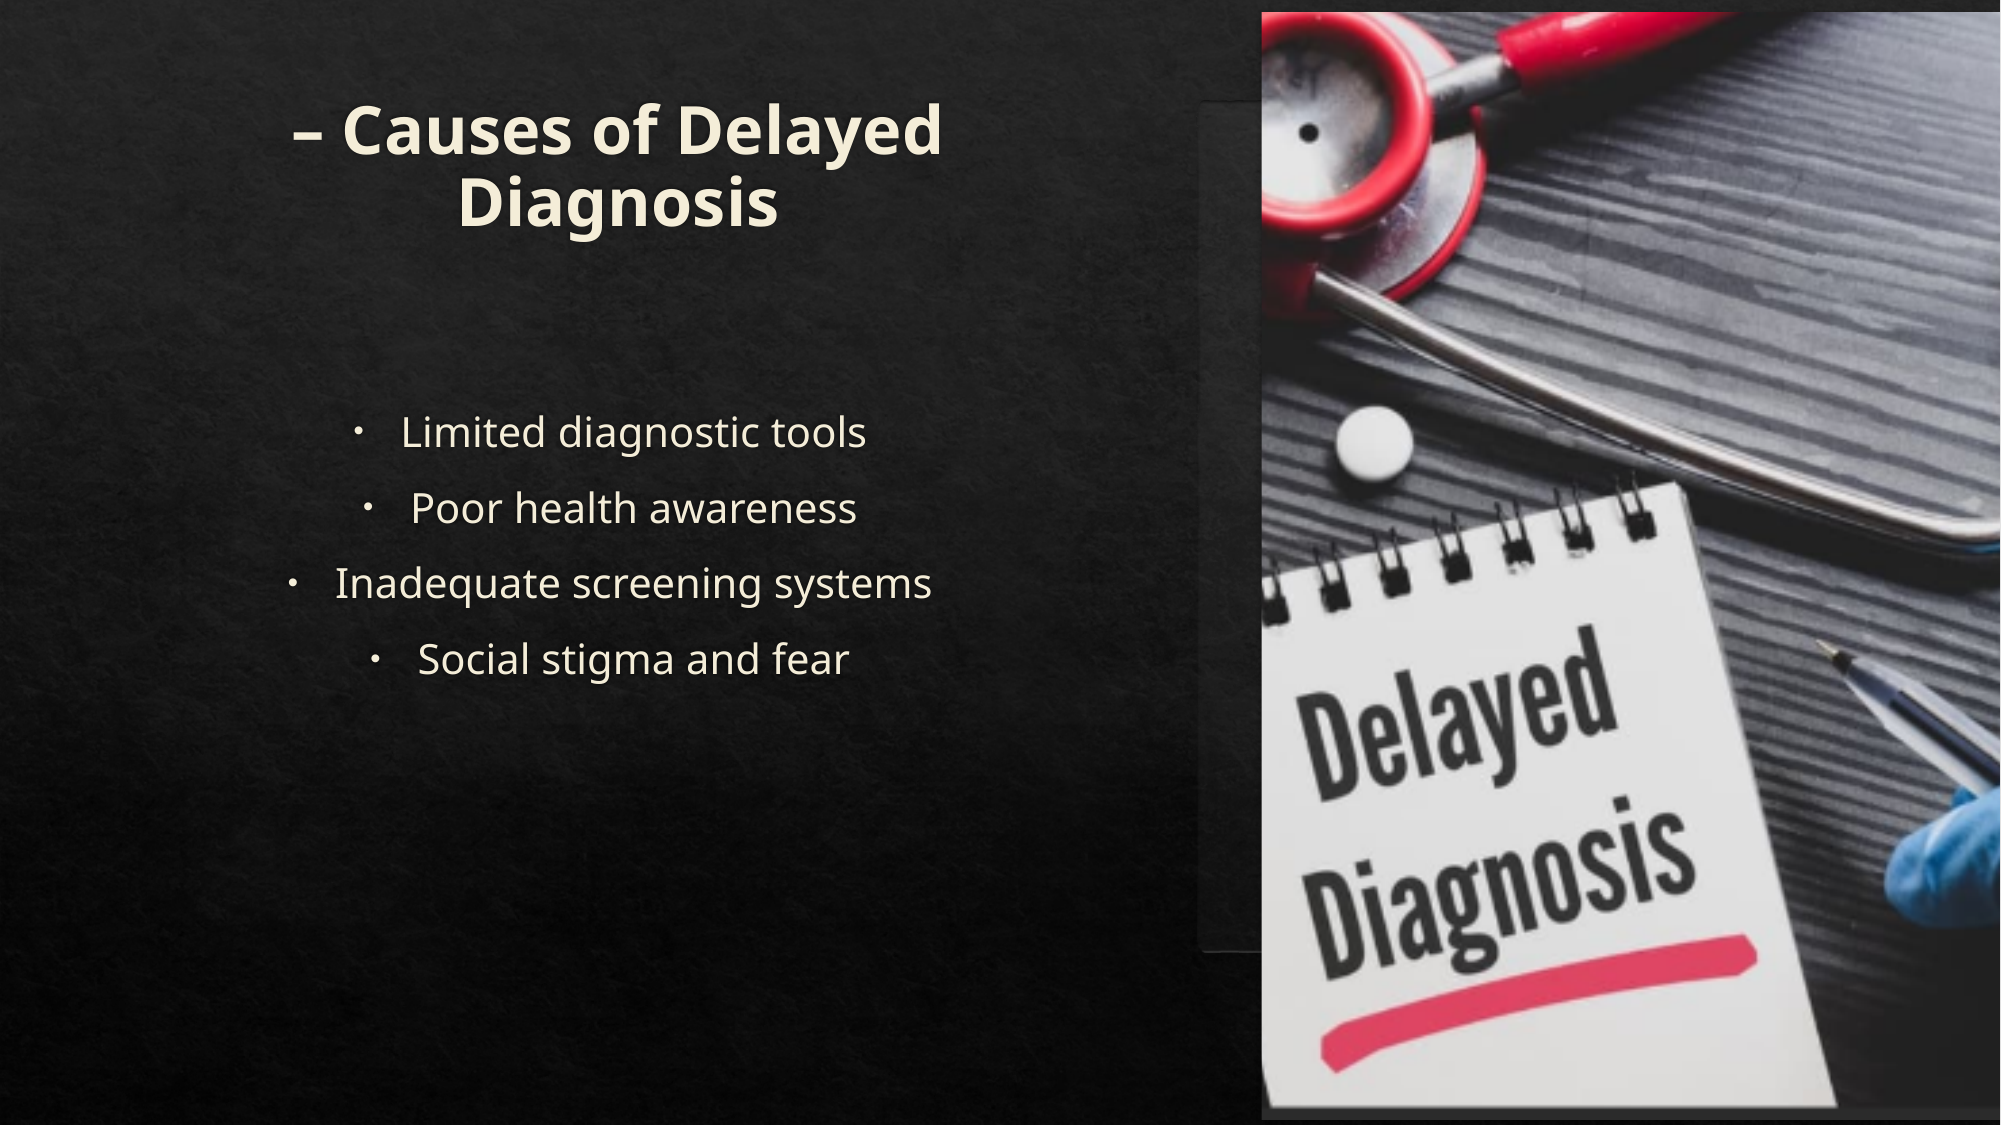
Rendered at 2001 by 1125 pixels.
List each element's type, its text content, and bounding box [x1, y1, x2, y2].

title – Causes of Delayed Diagnosis [149, 125, 1087, 329]
list Limited diagnostic tools Poor health awareness Inadequate screening systems Social stigma and fear [0, 332, 1221, 1083]
picture [1196, 12, 2000, 1121]
